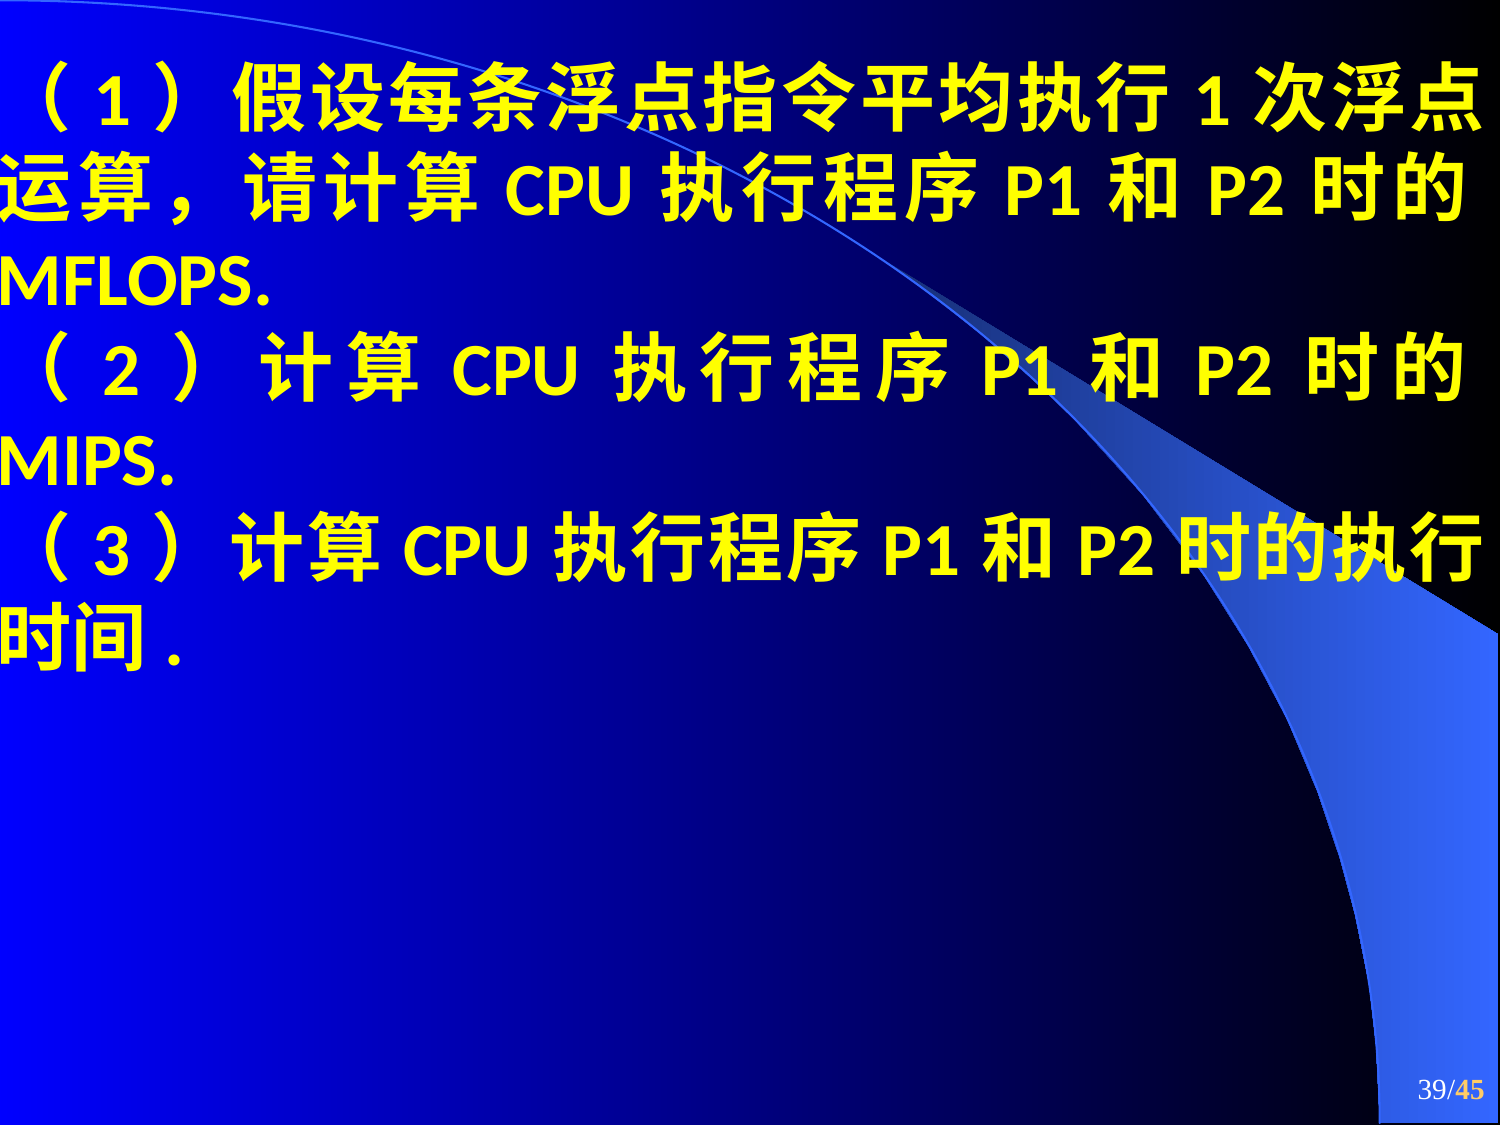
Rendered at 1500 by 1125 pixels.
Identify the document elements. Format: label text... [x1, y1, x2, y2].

text_box （1）假设每条浮点指令平均执行1次浮点运算，请计算CPU执行程序P1和P2时的MFLOPS. （2）计算CPU执行程序P1和P2时的MIPS. （3）计算CPU执行程序P1和P2时的执行时间. [0, 42, 1500, 688]
slide_number 39/45 [1187, 1049, 1500, 1125]
